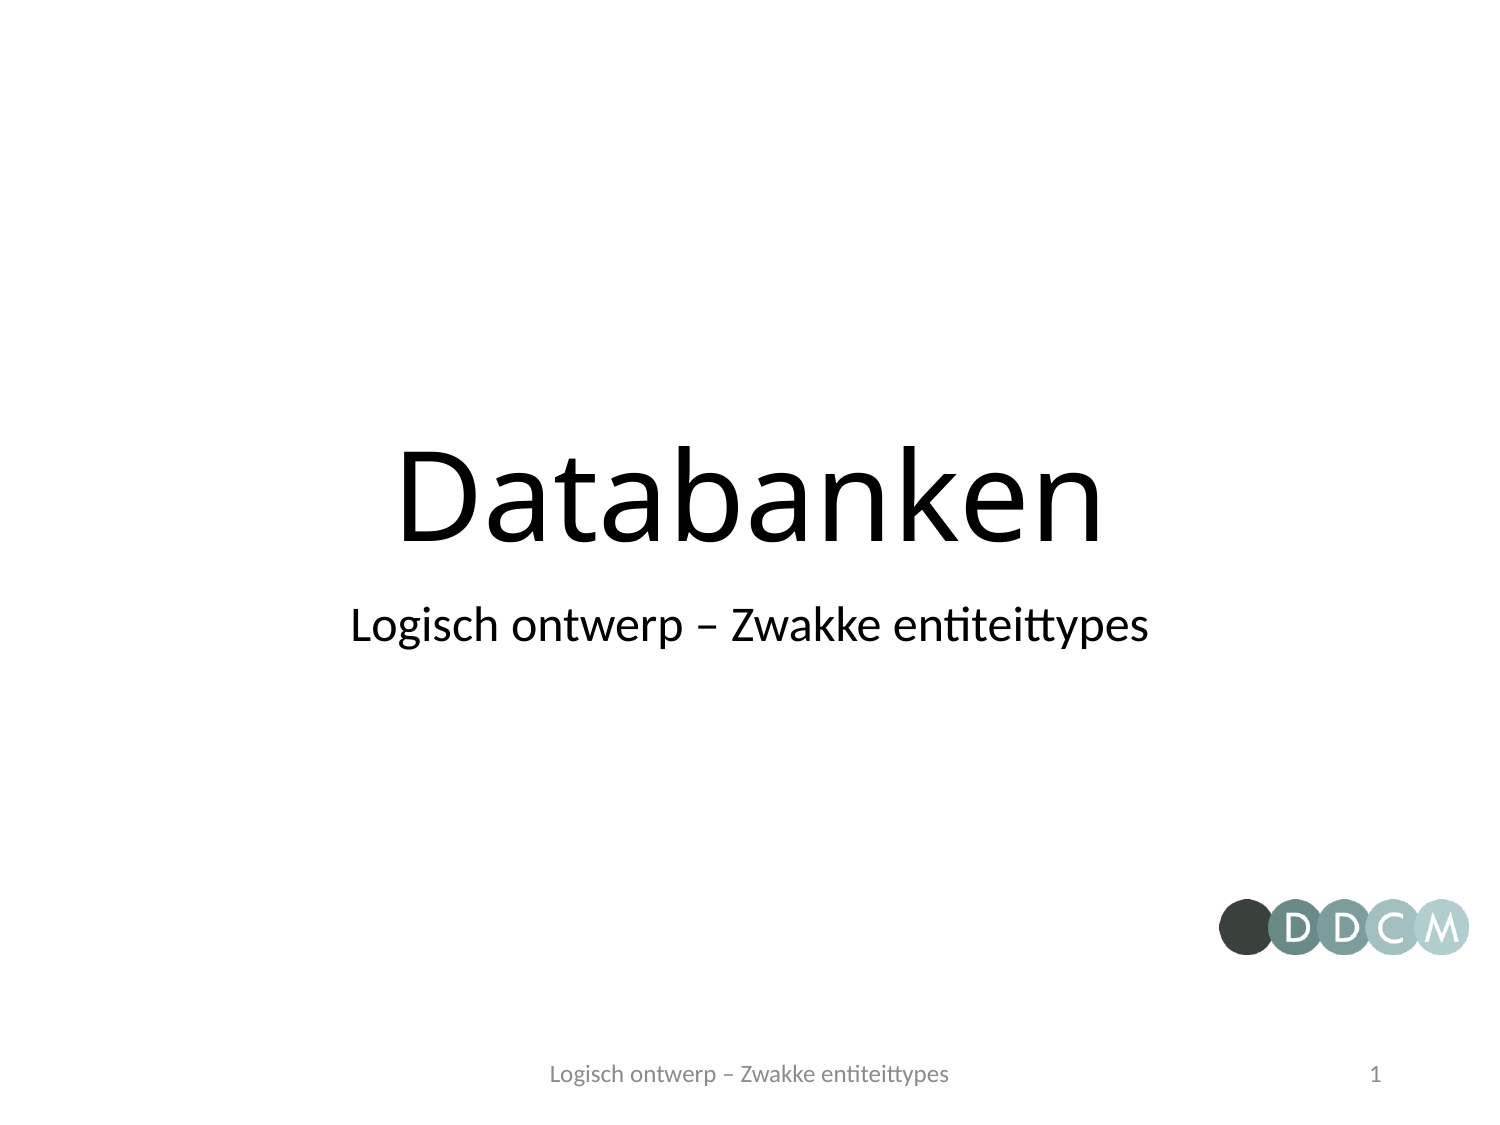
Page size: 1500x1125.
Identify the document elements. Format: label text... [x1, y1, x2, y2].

picture [1219, 899, 1469, 955]
subtitle Logisch ontwerp – Zwakke entiteittypes [187, 590, 1313, 863]
title Databanken [112, 184, 1388, 576]
slide_number 1 [1059, 1042, 1397, 1103]
footer Logisch ontwerp – Zwakke entiteittypes [435, 1042, 1059, 1103]
